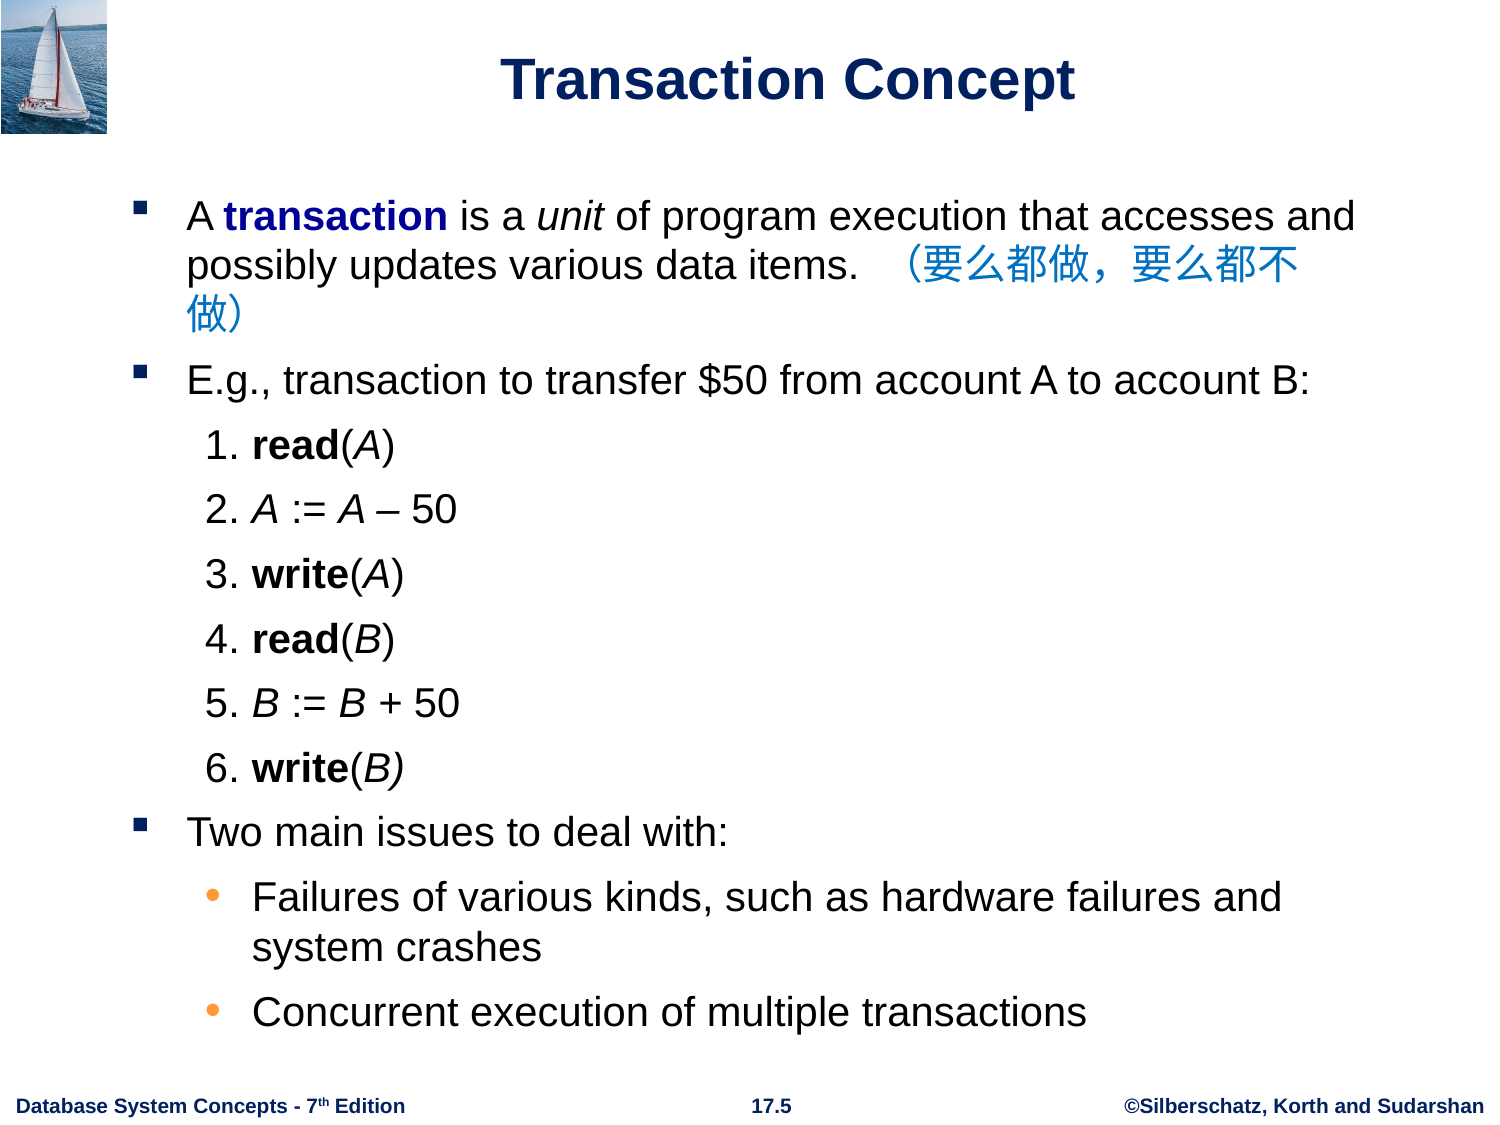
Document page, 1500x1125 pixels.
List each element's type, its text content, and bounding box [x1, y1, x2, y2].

list A transaction is a unit of program execution that accesses and possibly updates various data items. （要么都做，要么都不做） E.g., transaction to transfer $50 from account A to account B: 1. read(A) 2. A := A – 50 3. write(A) 4. read(B) 5. B := B + 50 6. write(B) Two main issues to deal with: Failures of various kinds, such as hardware failures and system crashes Concurrent execution of multiple transactions [115, 180, 1394, 1062]
title Transaction Concept [125, 18, 1452, 120]
picture [1, 0, 107, 134]
